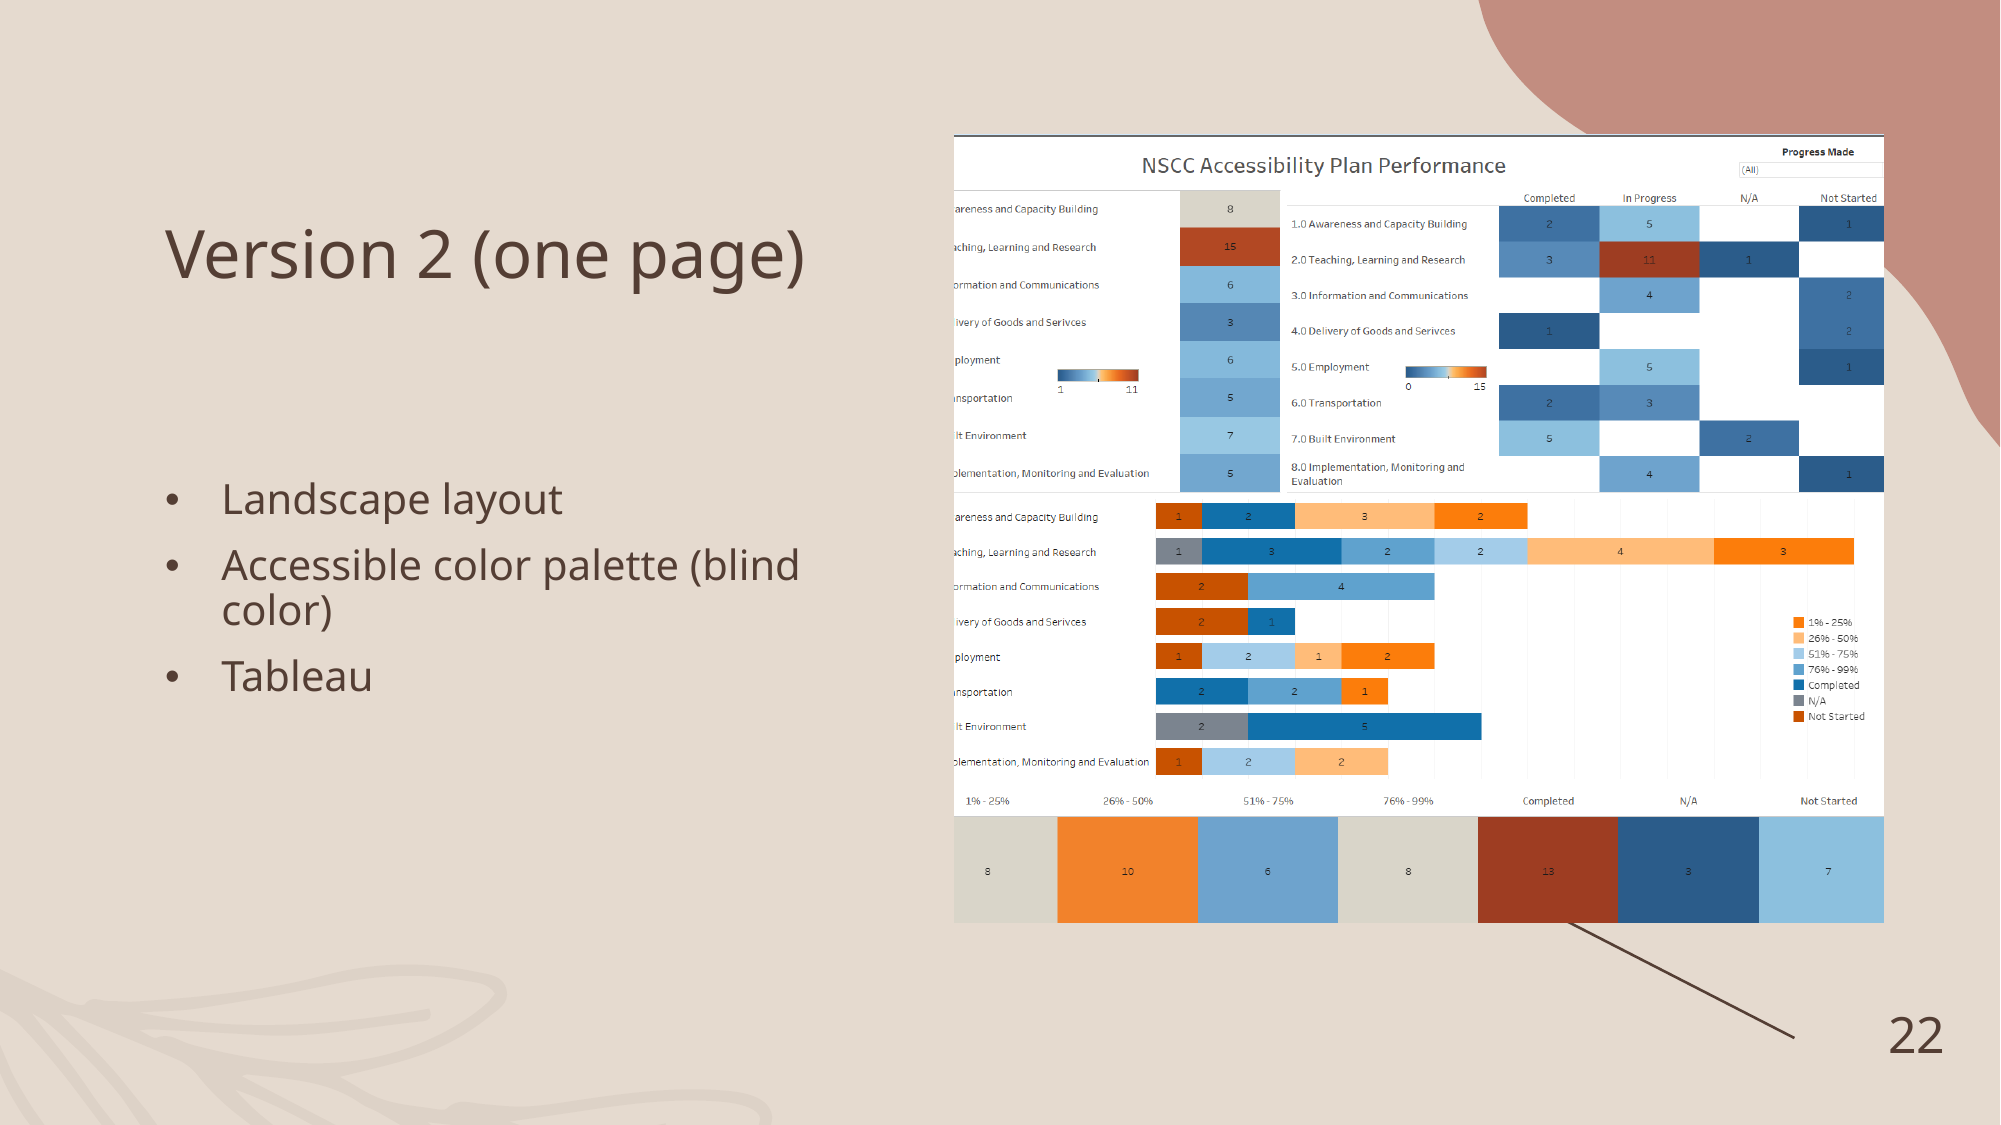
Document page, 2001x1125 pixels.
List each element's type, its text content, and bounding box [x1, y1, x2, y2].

title Version 2 (one page) [150, 149, 954, 300]
list Landscape layout Accessible color palette (blind color) Tableau [150, 334, 901, 971]
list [954, 134, 1885, 923]
slide_number 22 [1862, 964, 1971, 1112]
